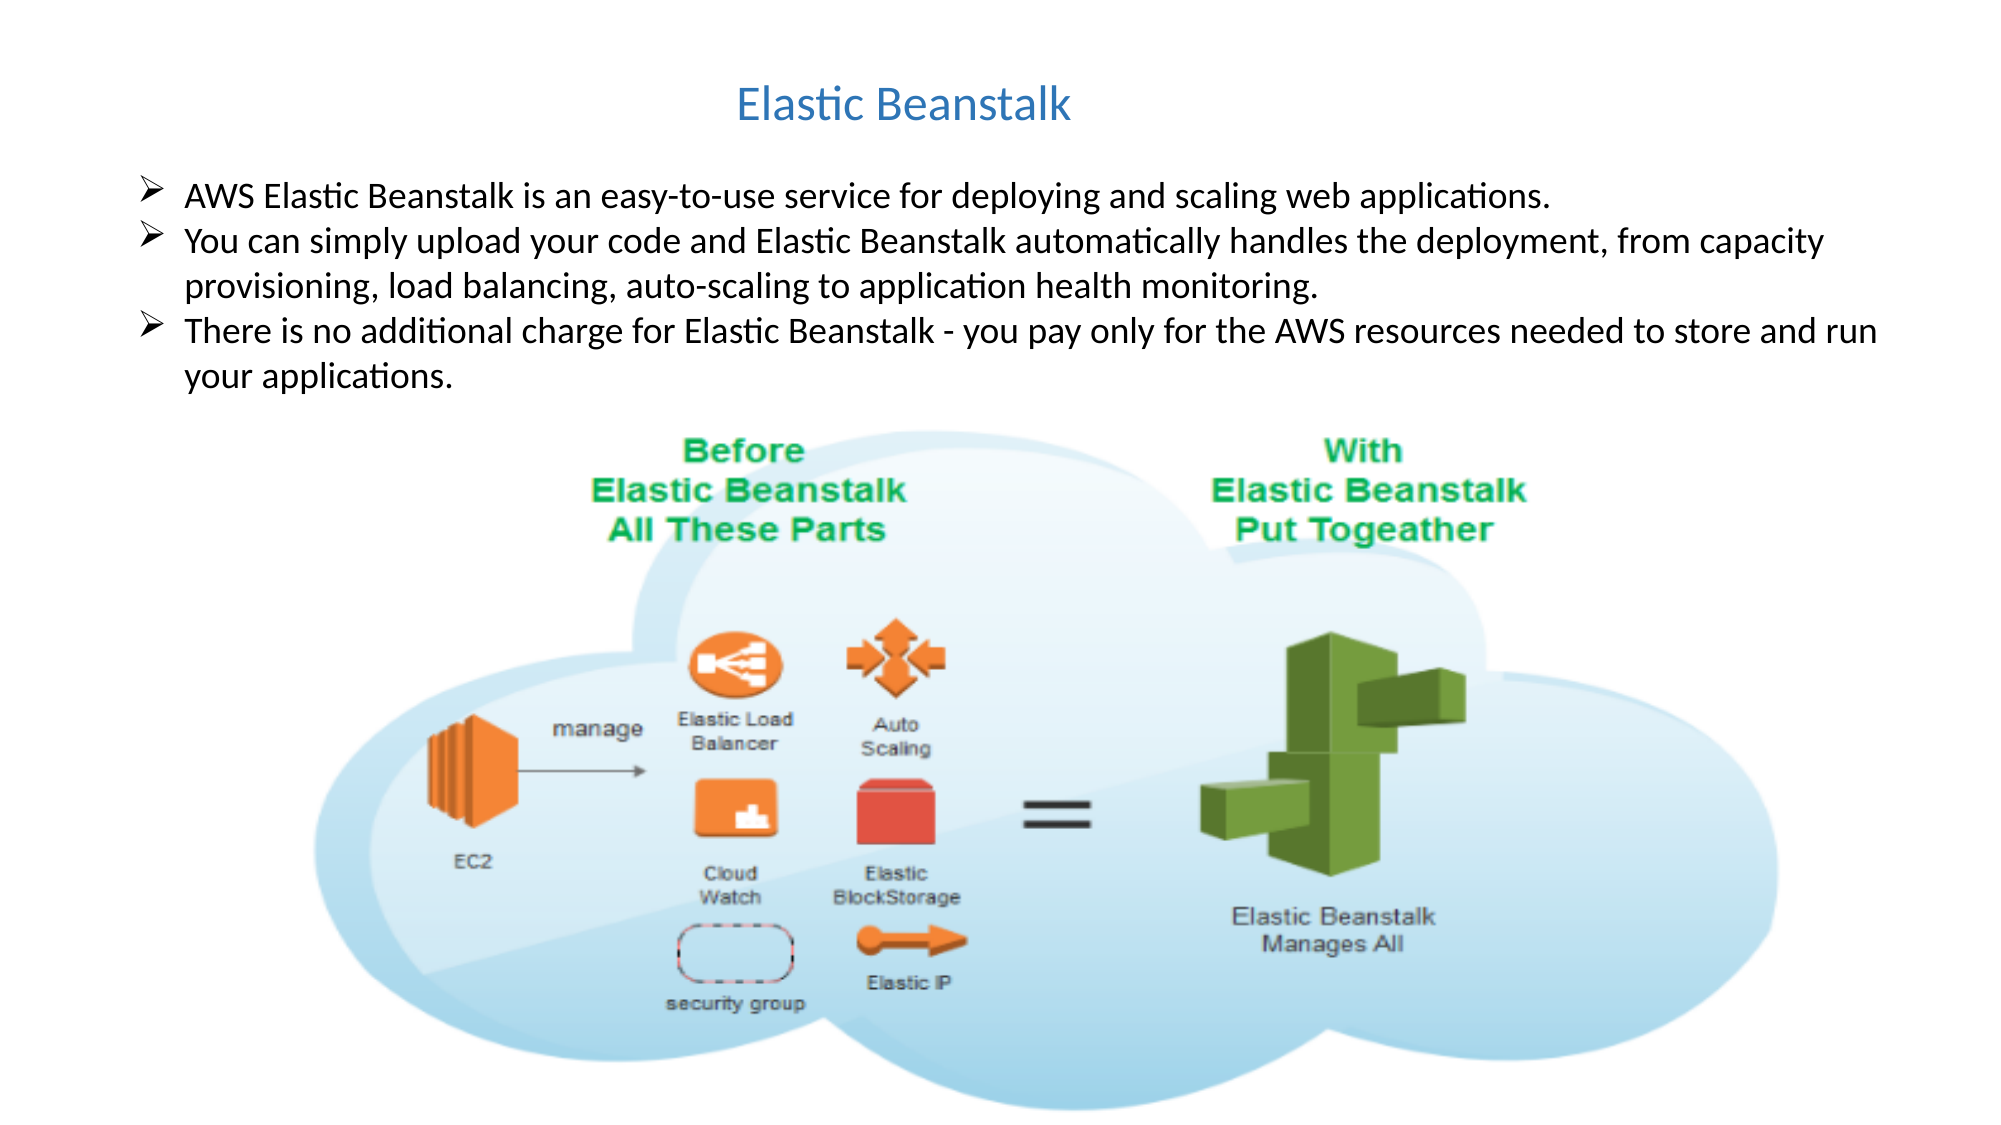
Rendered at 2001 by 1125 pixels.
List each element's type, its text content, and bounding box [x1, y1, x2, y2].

text_box Elastic Beanstalk [721, 62, 1489, 138]
text_box AWS Elastic Beanstalk is an easy-to-use service for deploying and scaling web applications. You can simply upload your code and Elastic Beanstalk automatically handles the deployment, from capacity provisioning, load balancing, auto-scaling to application health monitoring. There is no additional charge for Elastic Beanstalk - you pay only for the AWS resources needed to store and run your applications. [122, 163, 1952, 404]
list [289, 406, 1803, 1125]
